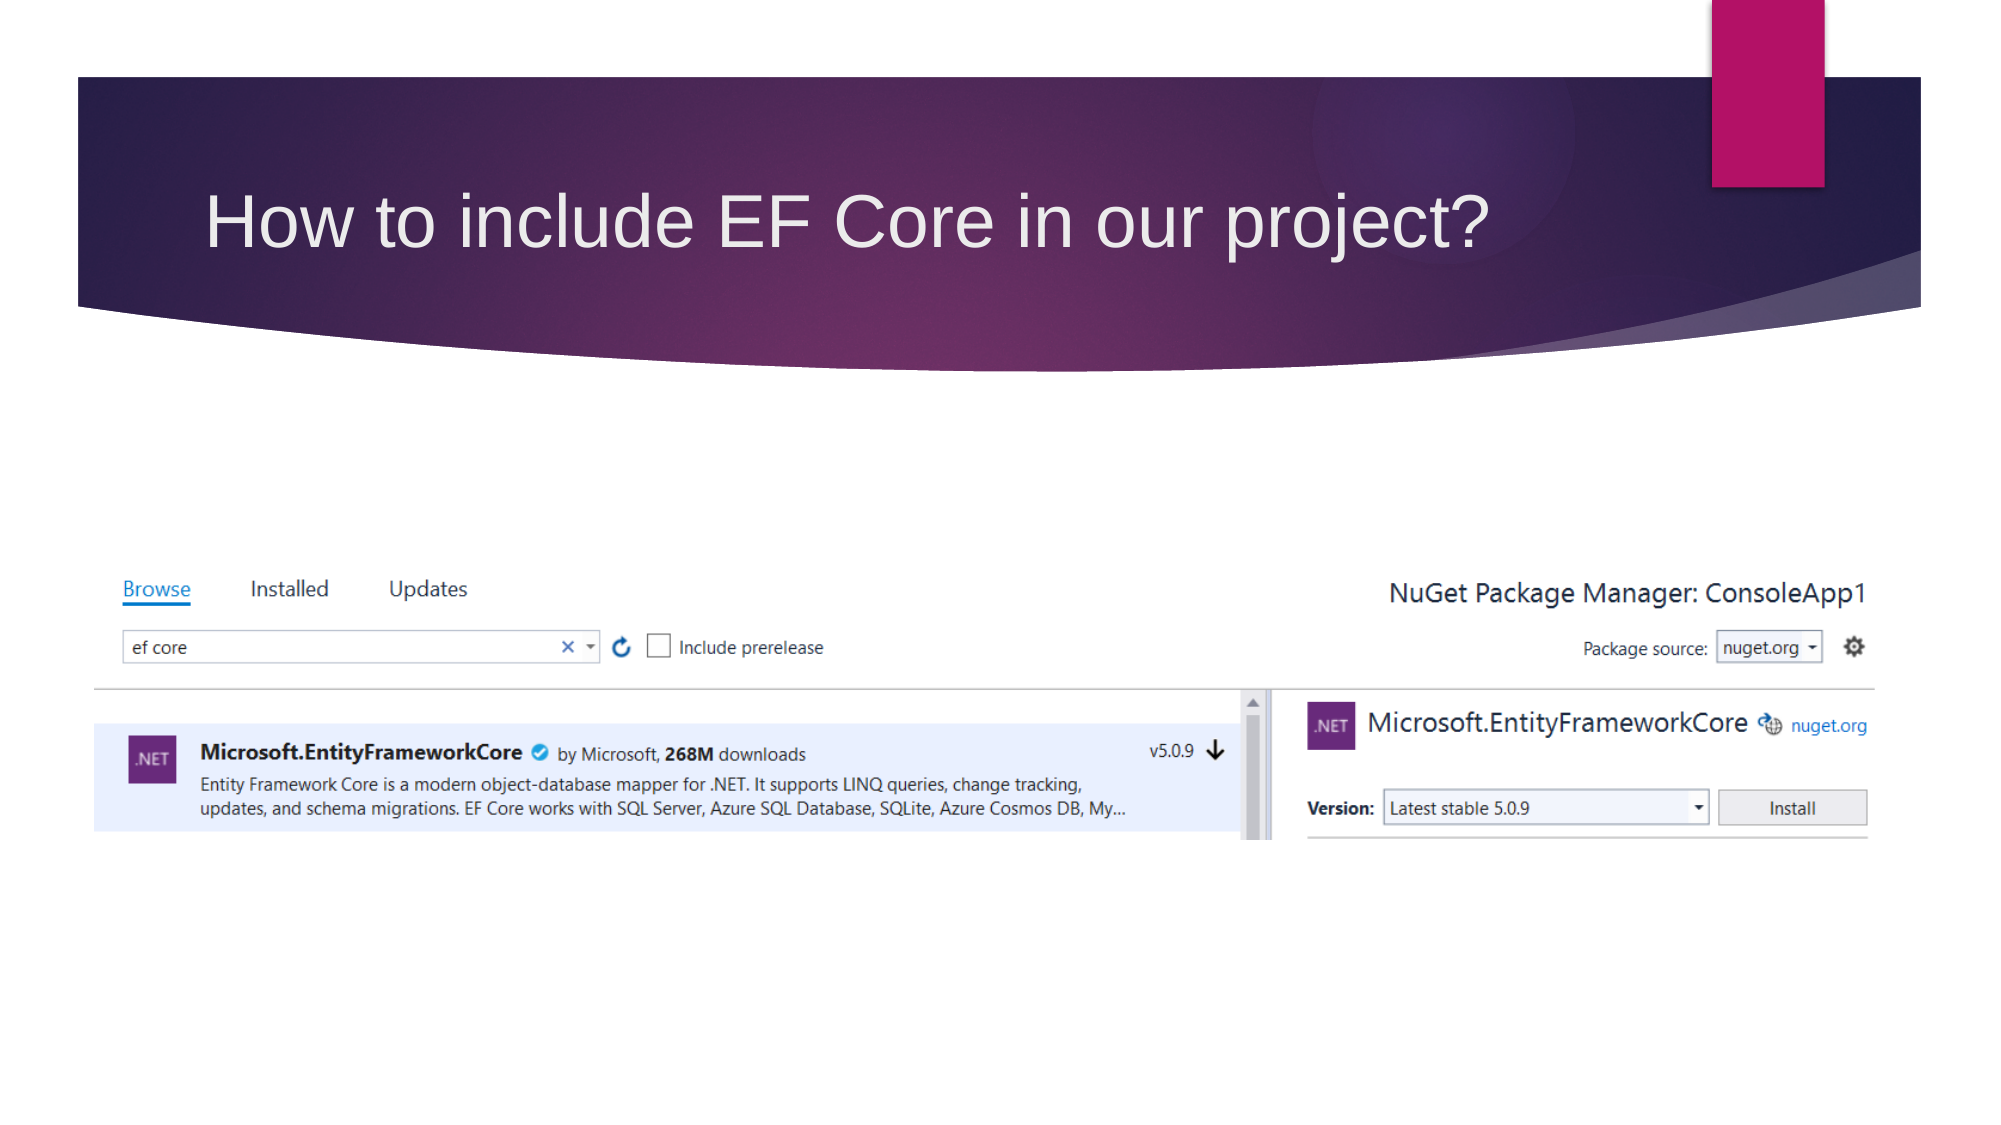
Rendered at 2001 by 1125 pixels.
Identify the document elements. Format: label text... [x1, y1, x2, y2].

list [93, 558, 1882, 840]
title How to include EF Core in our project? [189, 159, 1627, 276]
